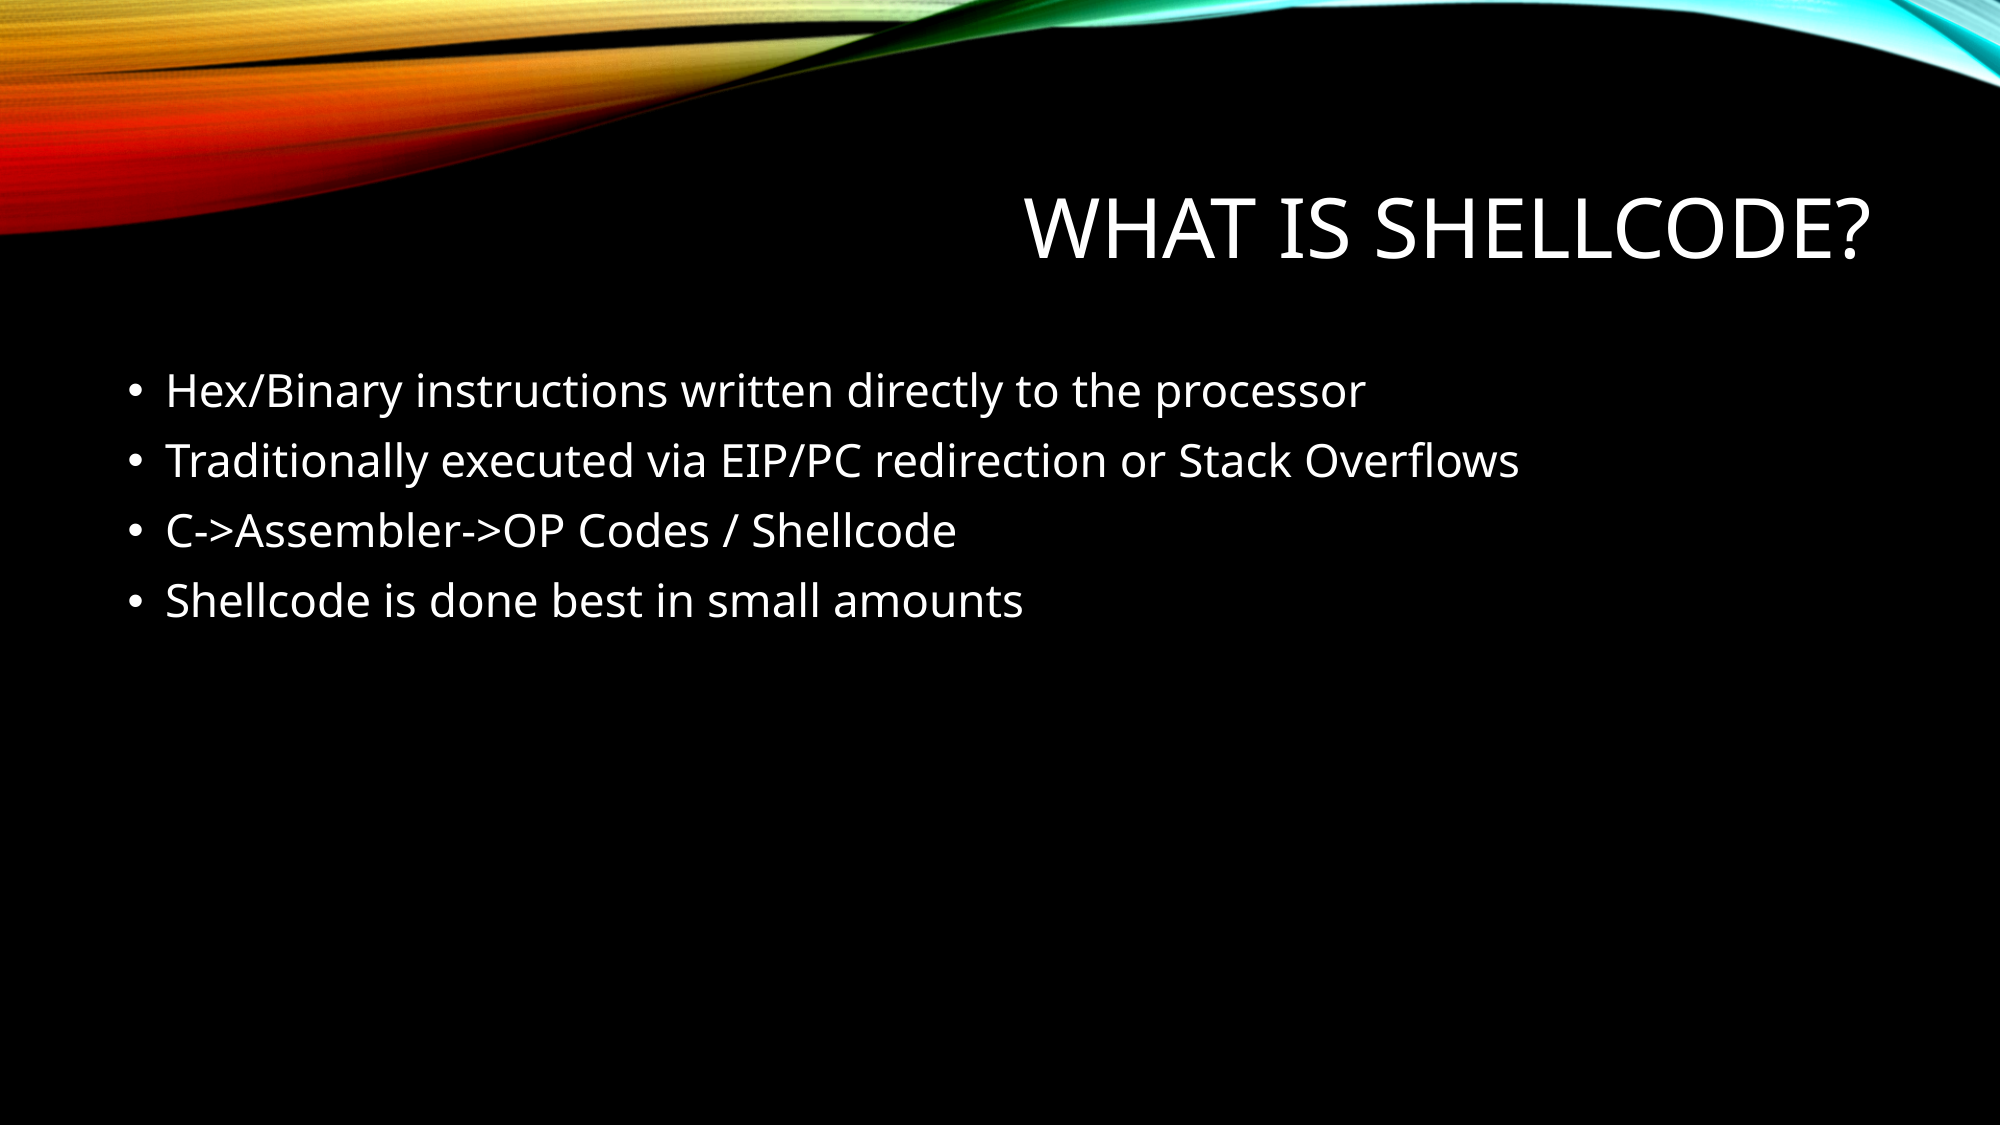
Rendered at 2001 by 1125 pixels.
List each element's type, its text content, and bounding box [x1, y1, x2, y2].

list Hex/Binary instructions written directly to the processor Traditionally executed via EIP/PC redirection or Stack Overflows C->Assembler->OP Codes / Shellcode Shellcode is done best in small amounts [112, 360, 1888, 1021]
picture [0, 0, 2000, 237]
title What is shellcode? [474, 125, 1888, 338]
